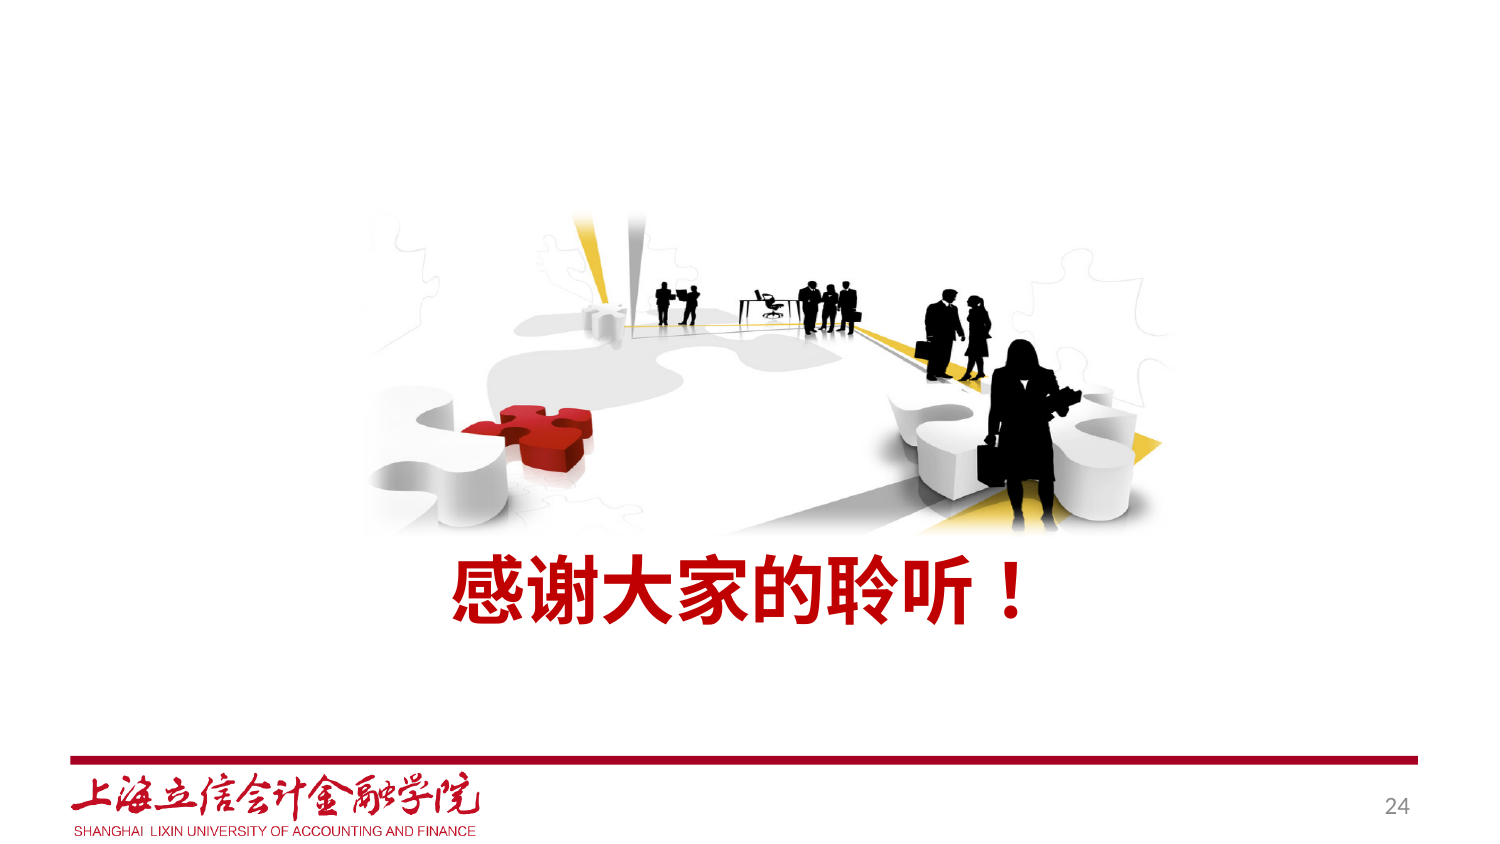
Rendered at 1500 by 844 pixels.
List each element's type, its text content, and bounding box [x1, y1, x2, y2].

subtitle 感谢大家的聆听 ！ [234, 536, 1285, 752]
picture [64, 765, 487, 844]
slide_number 24 [1074, 782, 1425, 827]
picture [363, 210, 1180, 537]
